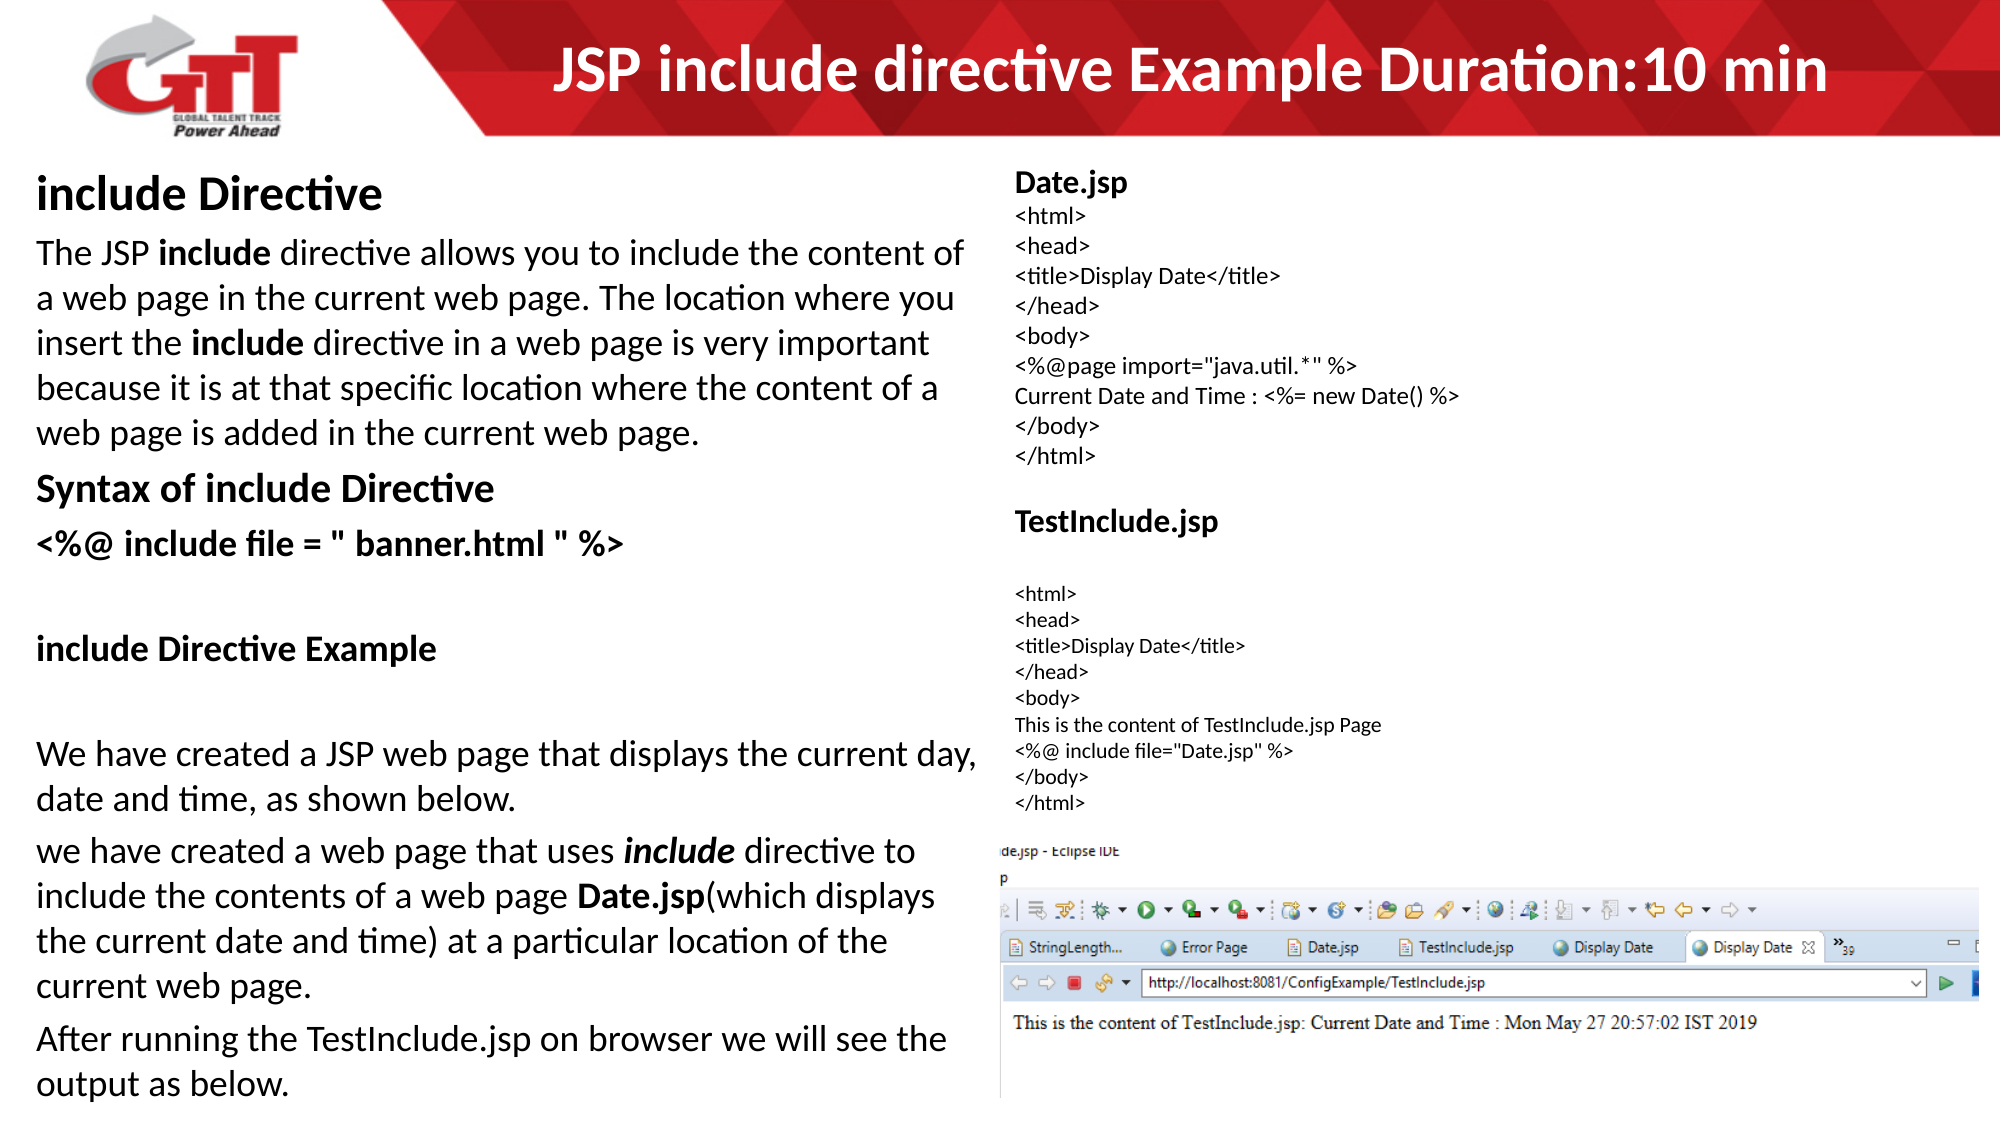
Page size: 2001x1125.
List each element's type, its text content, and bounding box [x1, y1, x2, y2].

text_box Date.jsp <html> <head> <title>Display Date</title> </head> <body> <%@page import="java.util.*" %> Current Date and Time : <%= new Date() %> </body> </html> TestInclude.jsp <html> <head> <title>Display Date</title> </head> <body> This is the content of TestInclude.jsp Page <%@ include file="Date.jsp" %> </body> </html> [999, 152, 1950, 846]
picture [0, 0, 2000, 1125]
list include Directive The JSP include directive allows you to include the content of a web page in the current web page. The location where you insert the include directive in a web page is very important because it is at that specific location where the content of a web page is added in the current web page. Syntax of include Directive <%@ include file = " banner.html " %> include Directive Example We have created a JSP web page that displays the current day, date and time, as shown below. we have created a web page that uses include directive to include the contents of a web page Date.jsp(which displays the current date and time) at a particular location of the current web page. After running the TestInclude.jsp on browser we will see the output as below. [21, 152, 1000, 1125]
title JSP include directive Example Duration:10 min [433, 12, 1950, 118]
